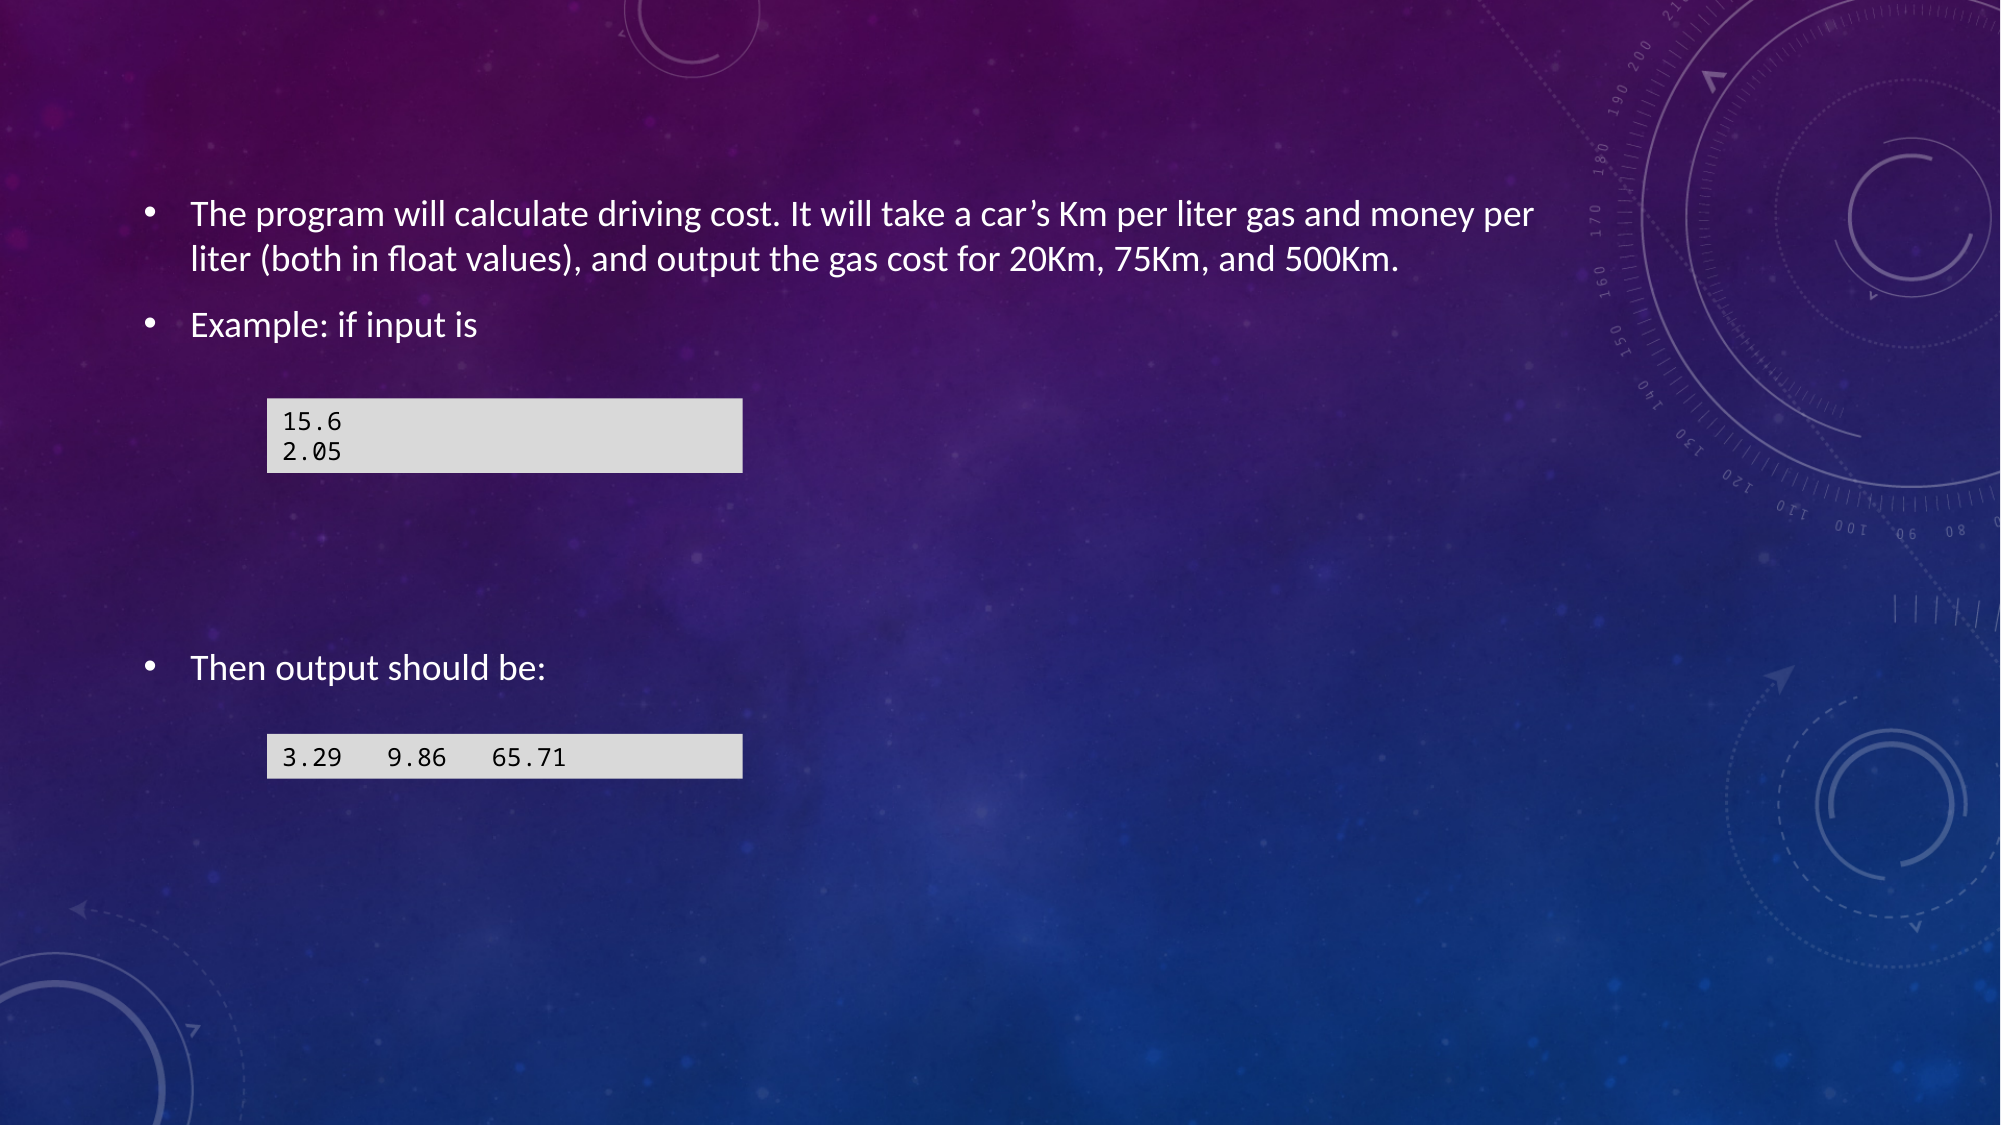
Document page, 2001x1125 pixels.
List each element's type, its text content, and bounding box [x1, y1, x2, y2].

text_box 3.29 9.86 65.71 [267, 733, 743, 779]
picture [0, 0, 2001, 1125]
list The program will calculate driving cost. It will take a car’s Km per liter gas and money per liter (both in float values), and output the gas cost for 20Km, 75Km, and 500Km. Example: if input is Then output should be: [128, 181, 1552, 718]
text_box 15.6 2.05 [267, 398, 743, 473]
